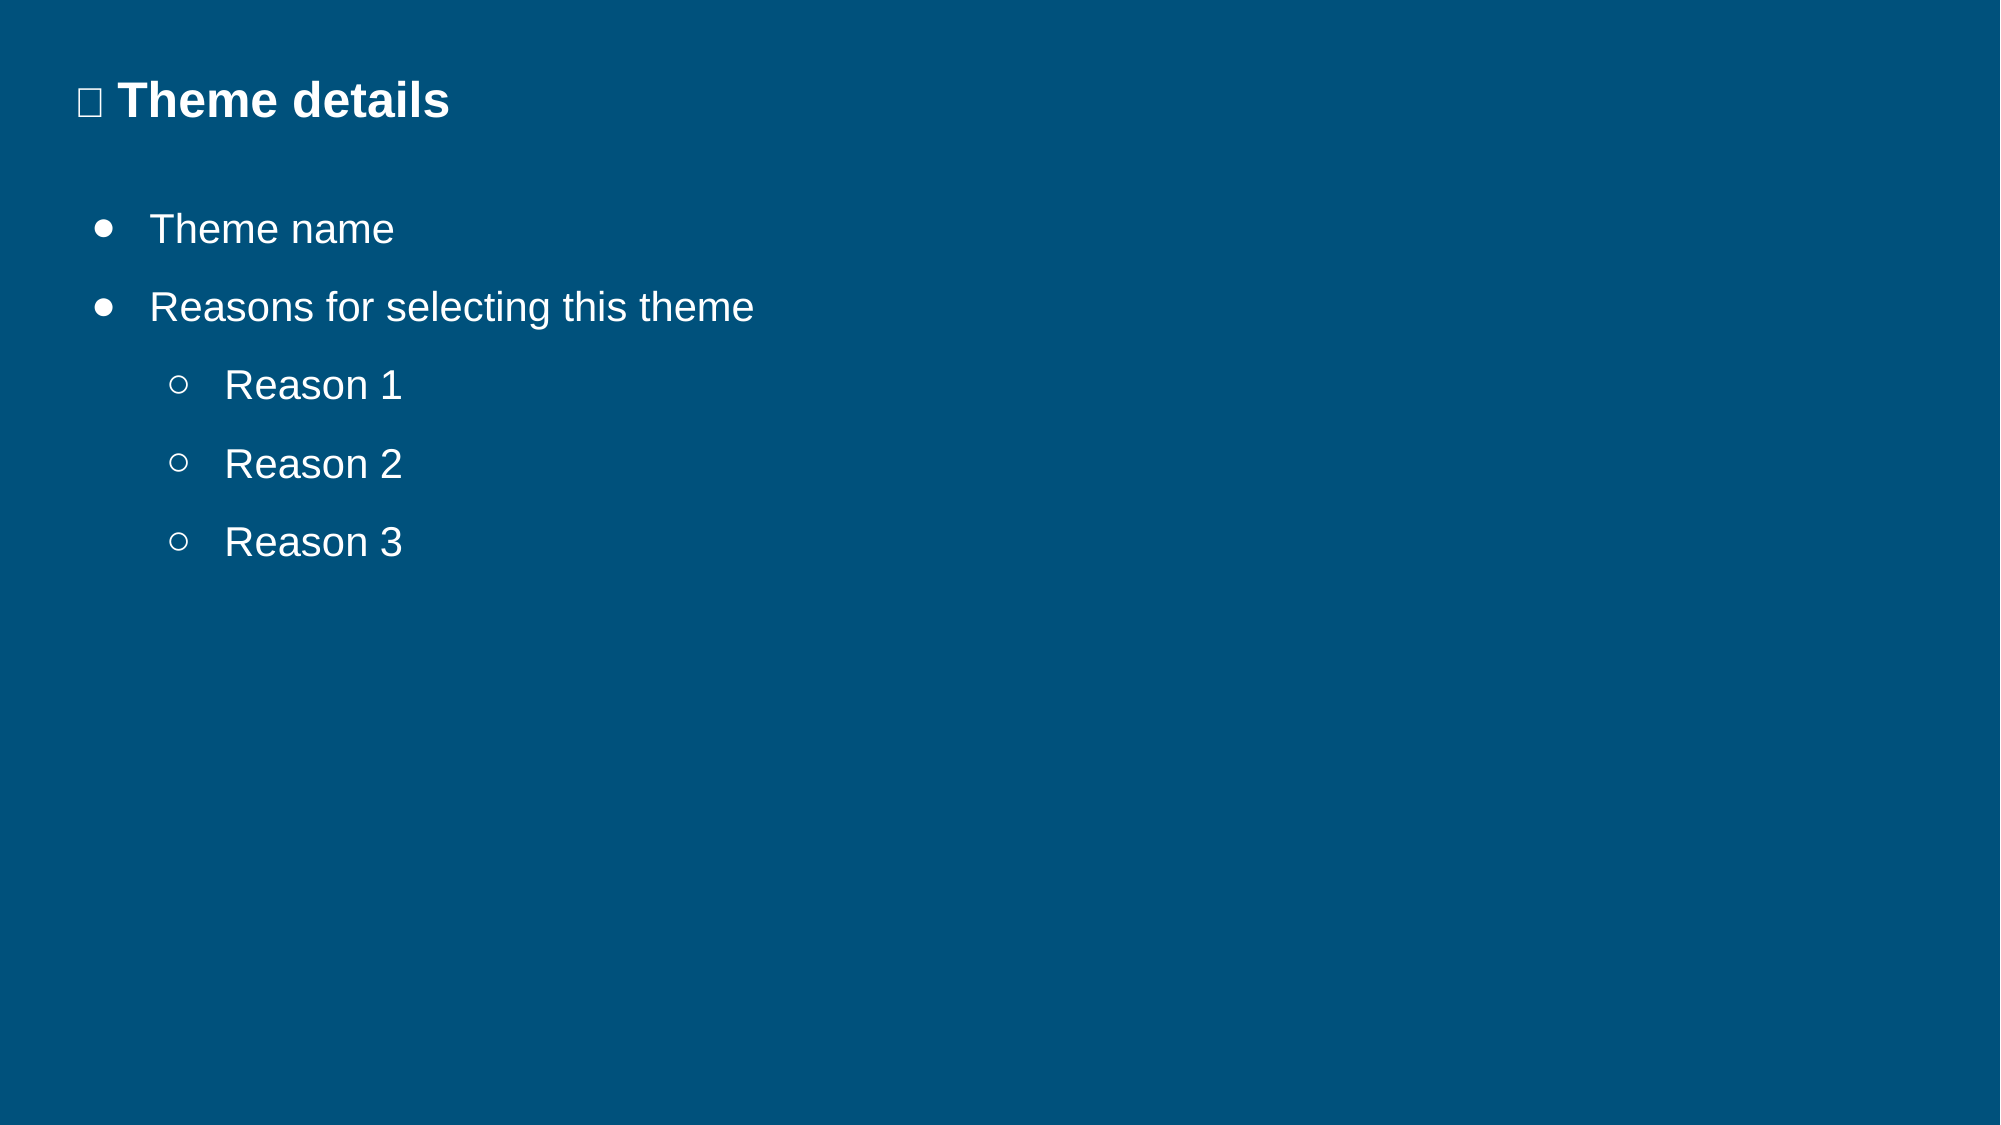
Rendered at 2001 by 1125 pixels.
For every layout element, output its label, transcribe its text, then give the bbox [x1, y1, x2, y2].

text_box 📝 Theme details [74, 66, 1815, 129]
text_box Theme name Reasons for selecting this theme Reason 1 Reason 2 Reason 3 [74, 193, 1926, 1011]
